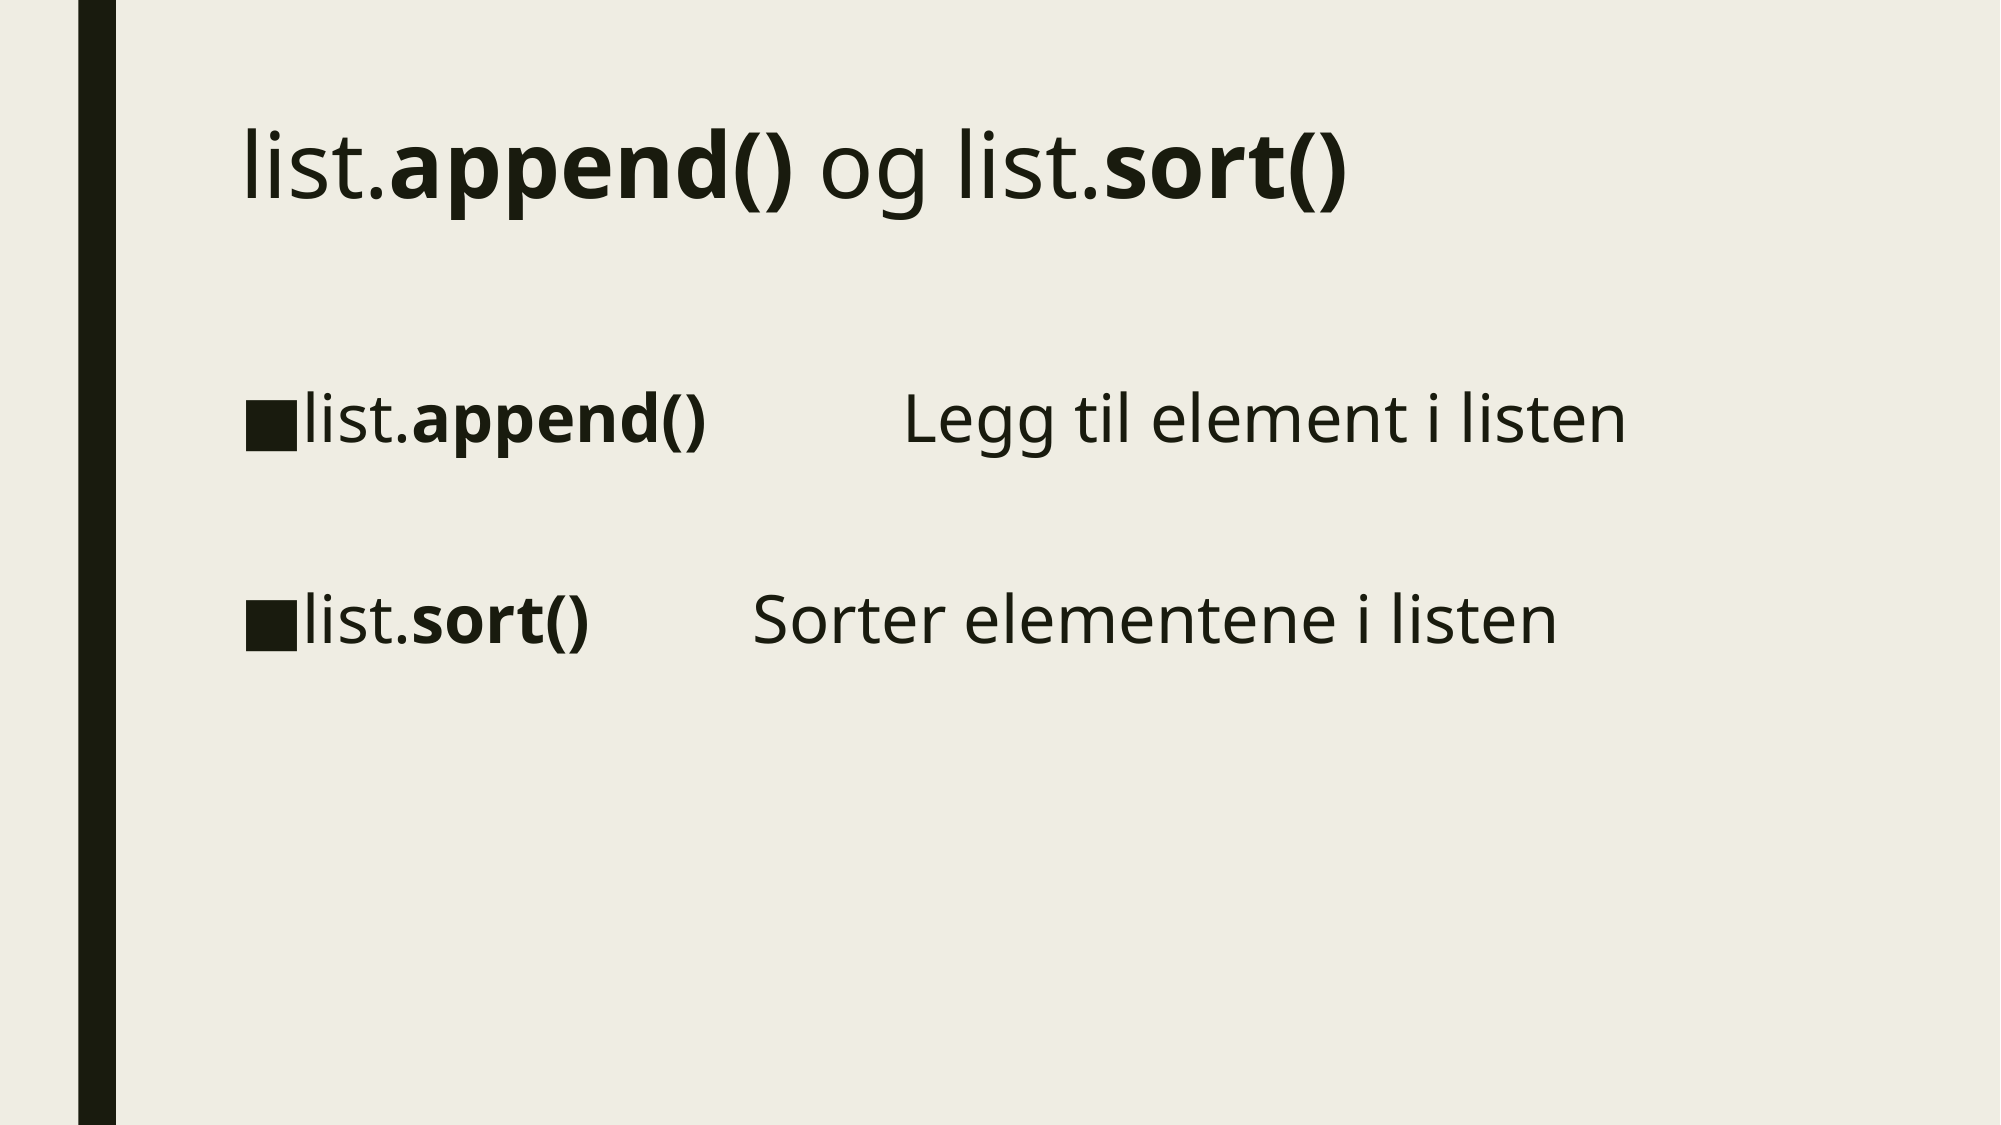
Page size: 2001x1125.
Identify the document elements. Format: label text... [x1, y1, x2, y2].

title list.append() og list.sort() [225, 112, 1800, 357]
list list.append() Legg til element i listen list.sort() Sorter elementene i listen [225, 375, 1800, 963]
